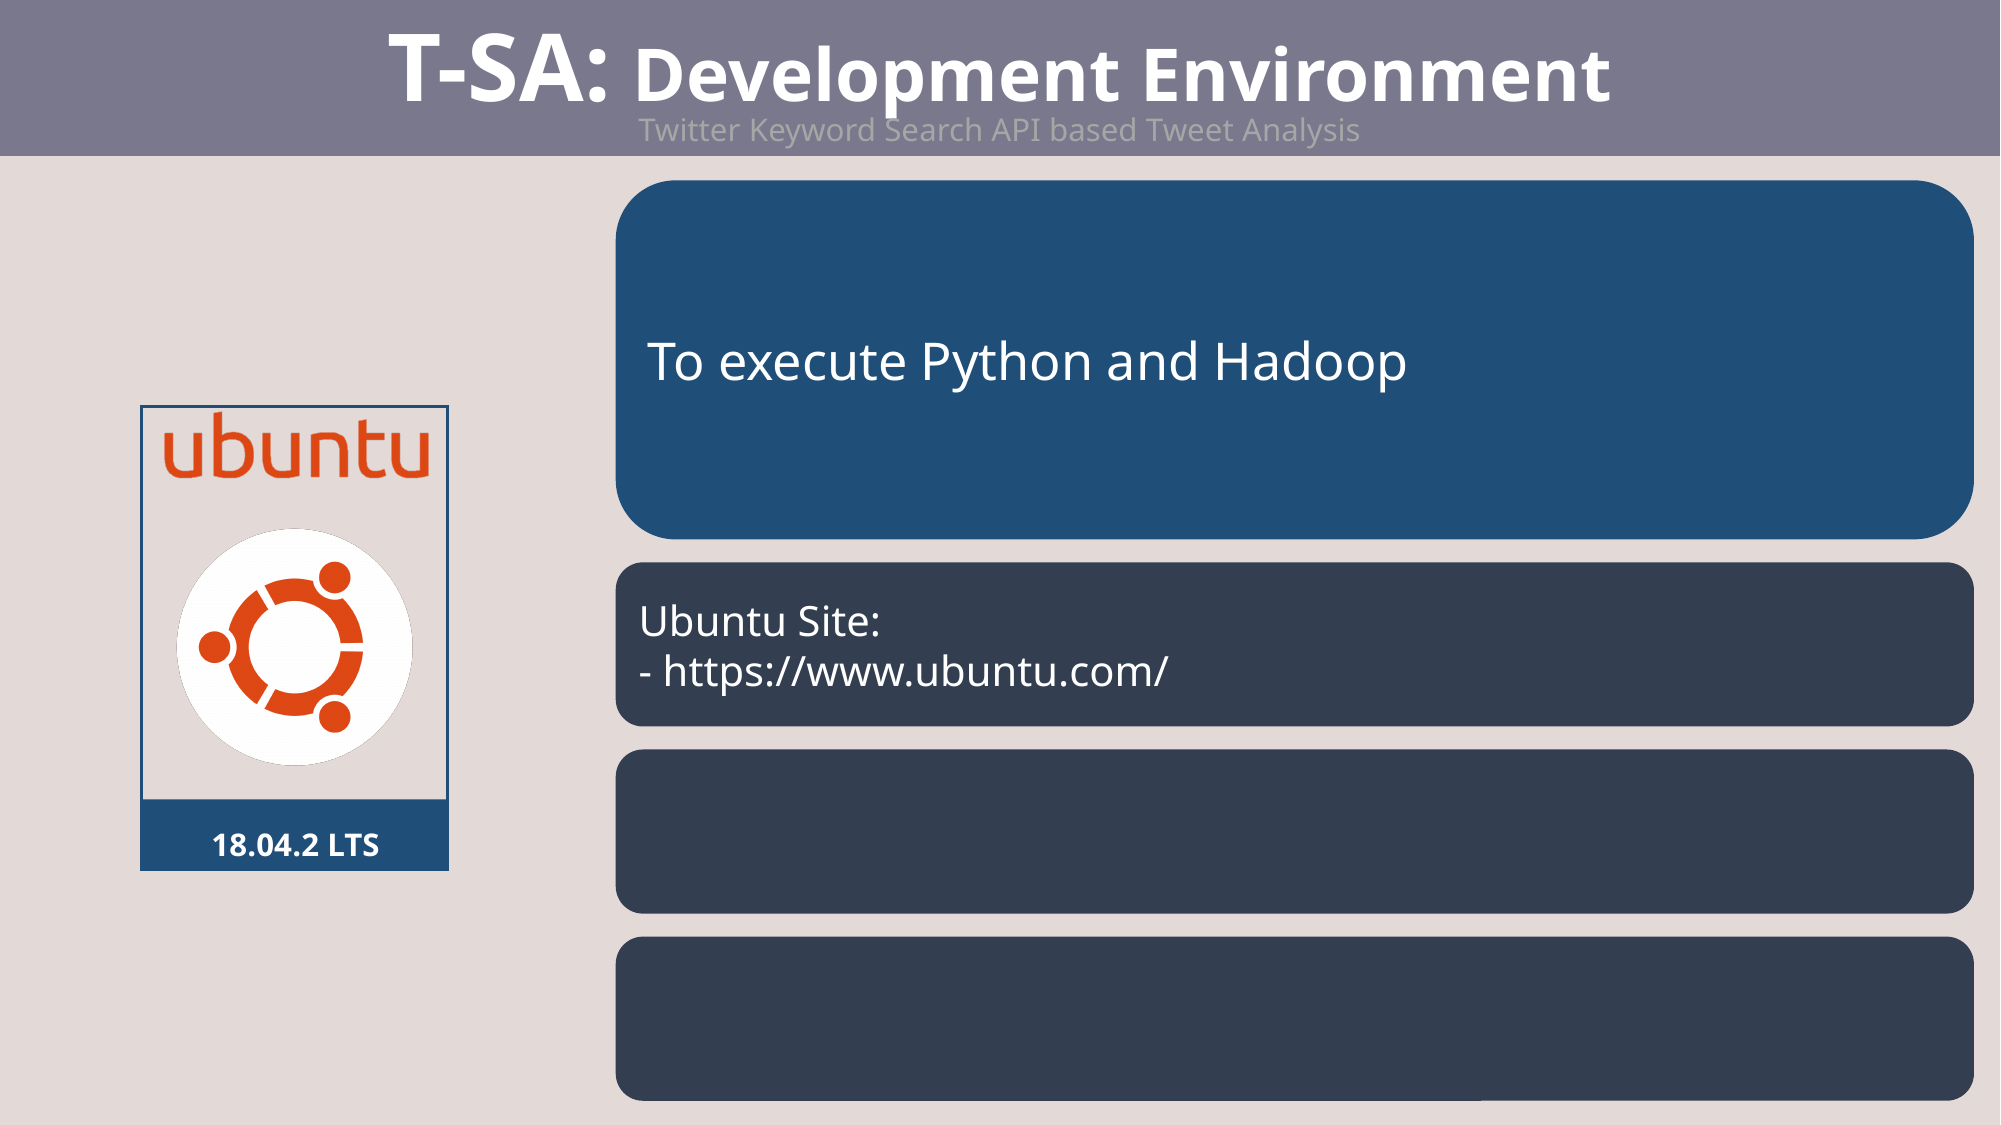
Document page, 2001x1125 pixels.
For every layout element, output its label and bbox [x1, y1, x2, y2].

text_box [0, 0, 2000, 1125]
